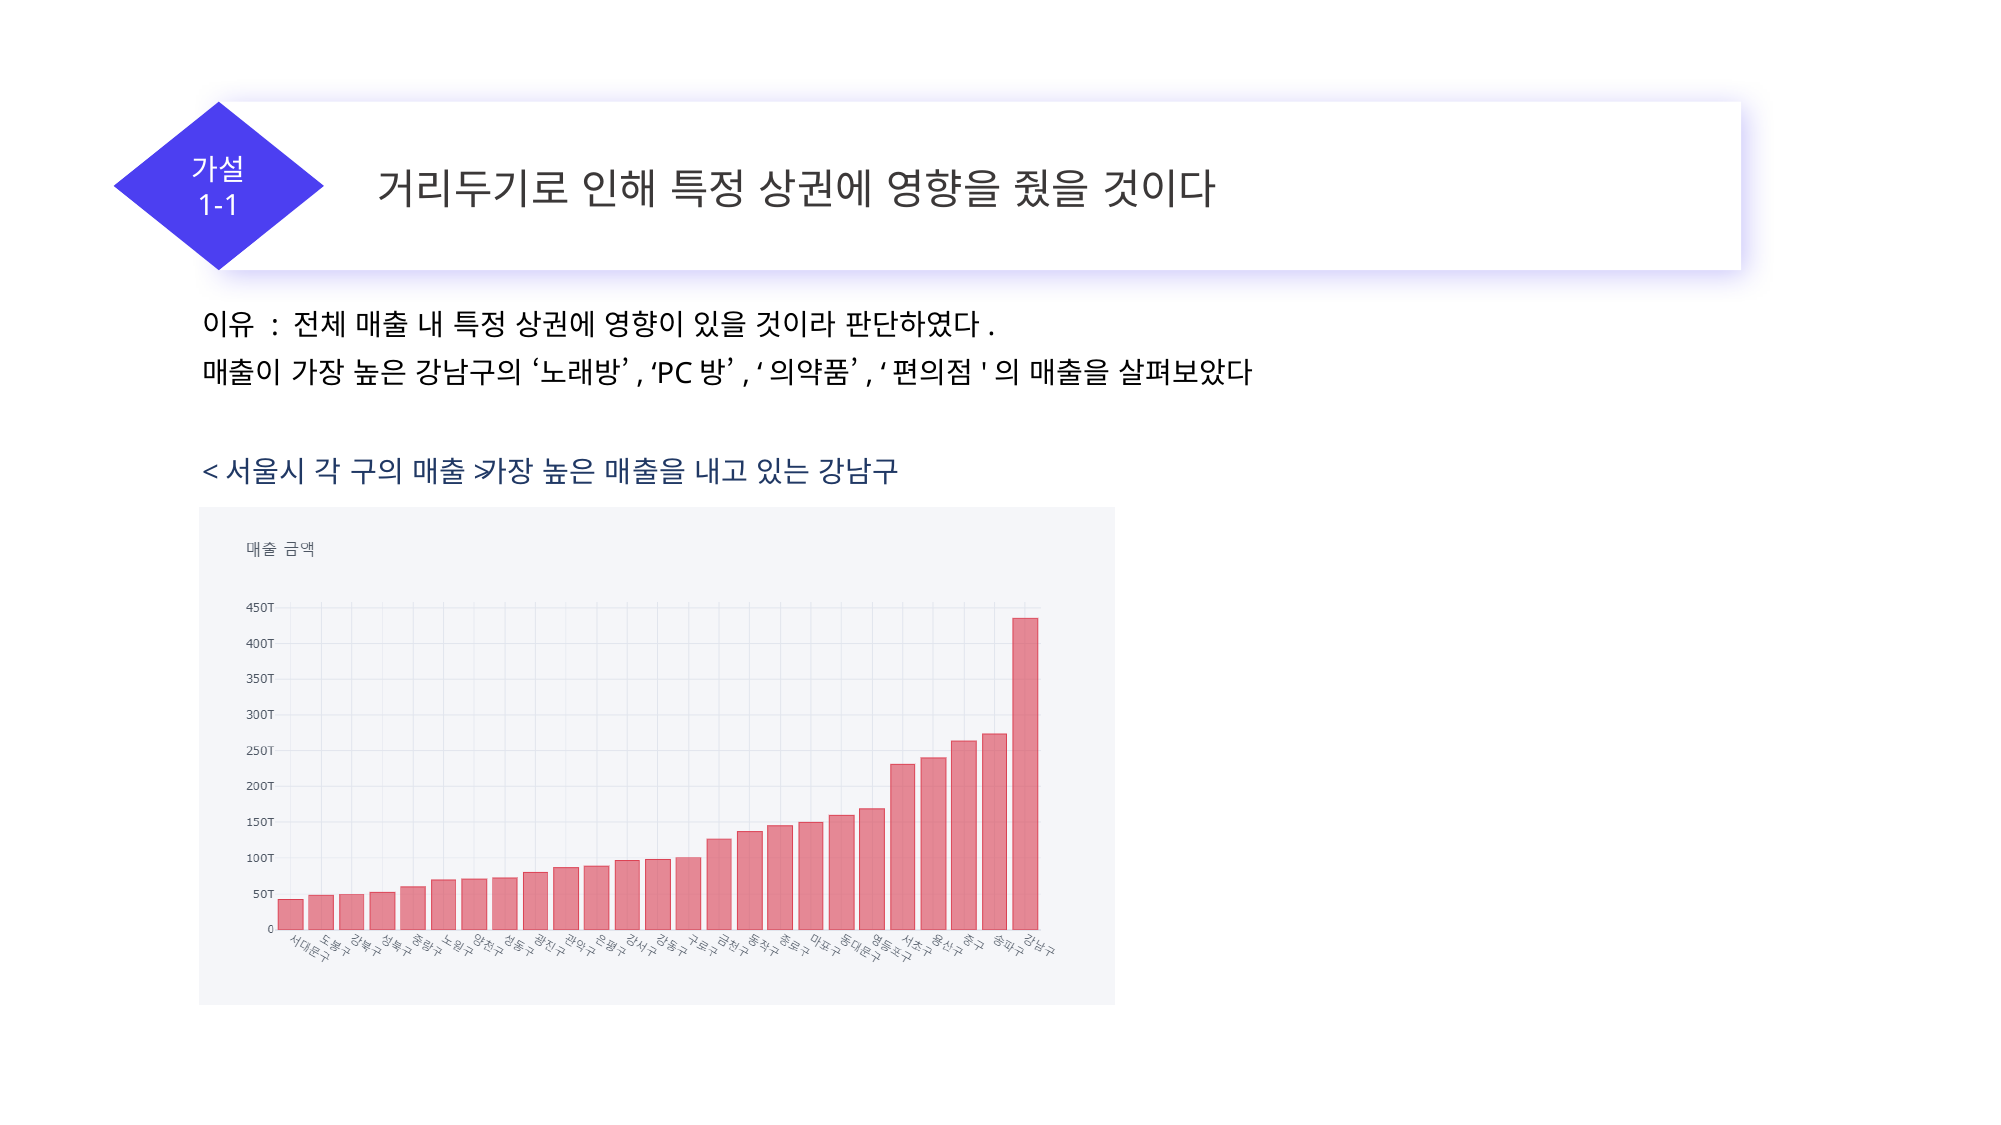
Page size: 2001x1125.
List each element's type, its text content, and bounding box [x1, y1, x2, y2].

text_box 가설 1-1 [112, 100, 326, 272]
text_box 가장 높은 매출을 내고 있는 강남구 [465, 445, 1024, 496]
text_box <서울시 각 구의 매출> [187, 445, 465, 496]
text_box 이유 : 전체 매출 내 특정 상권에 영향이 있을 것이라 판단하였다. [187, 298, 1370, 347]
text_box 거리두기로 인해 특정 상권에 영향을 줬을 것이다 [362, 155, 1361, 221]
picture [199, 507, 1115, 1005]
text_box 매출이 가장 높은 강남구의 ‘노래방’, ‘PC방’, ‘의약품’, ‘편의점'의 매출을 살펴보았다 [187, 347, 1370, 397]
text_box [221, 101, 1742, 271]
